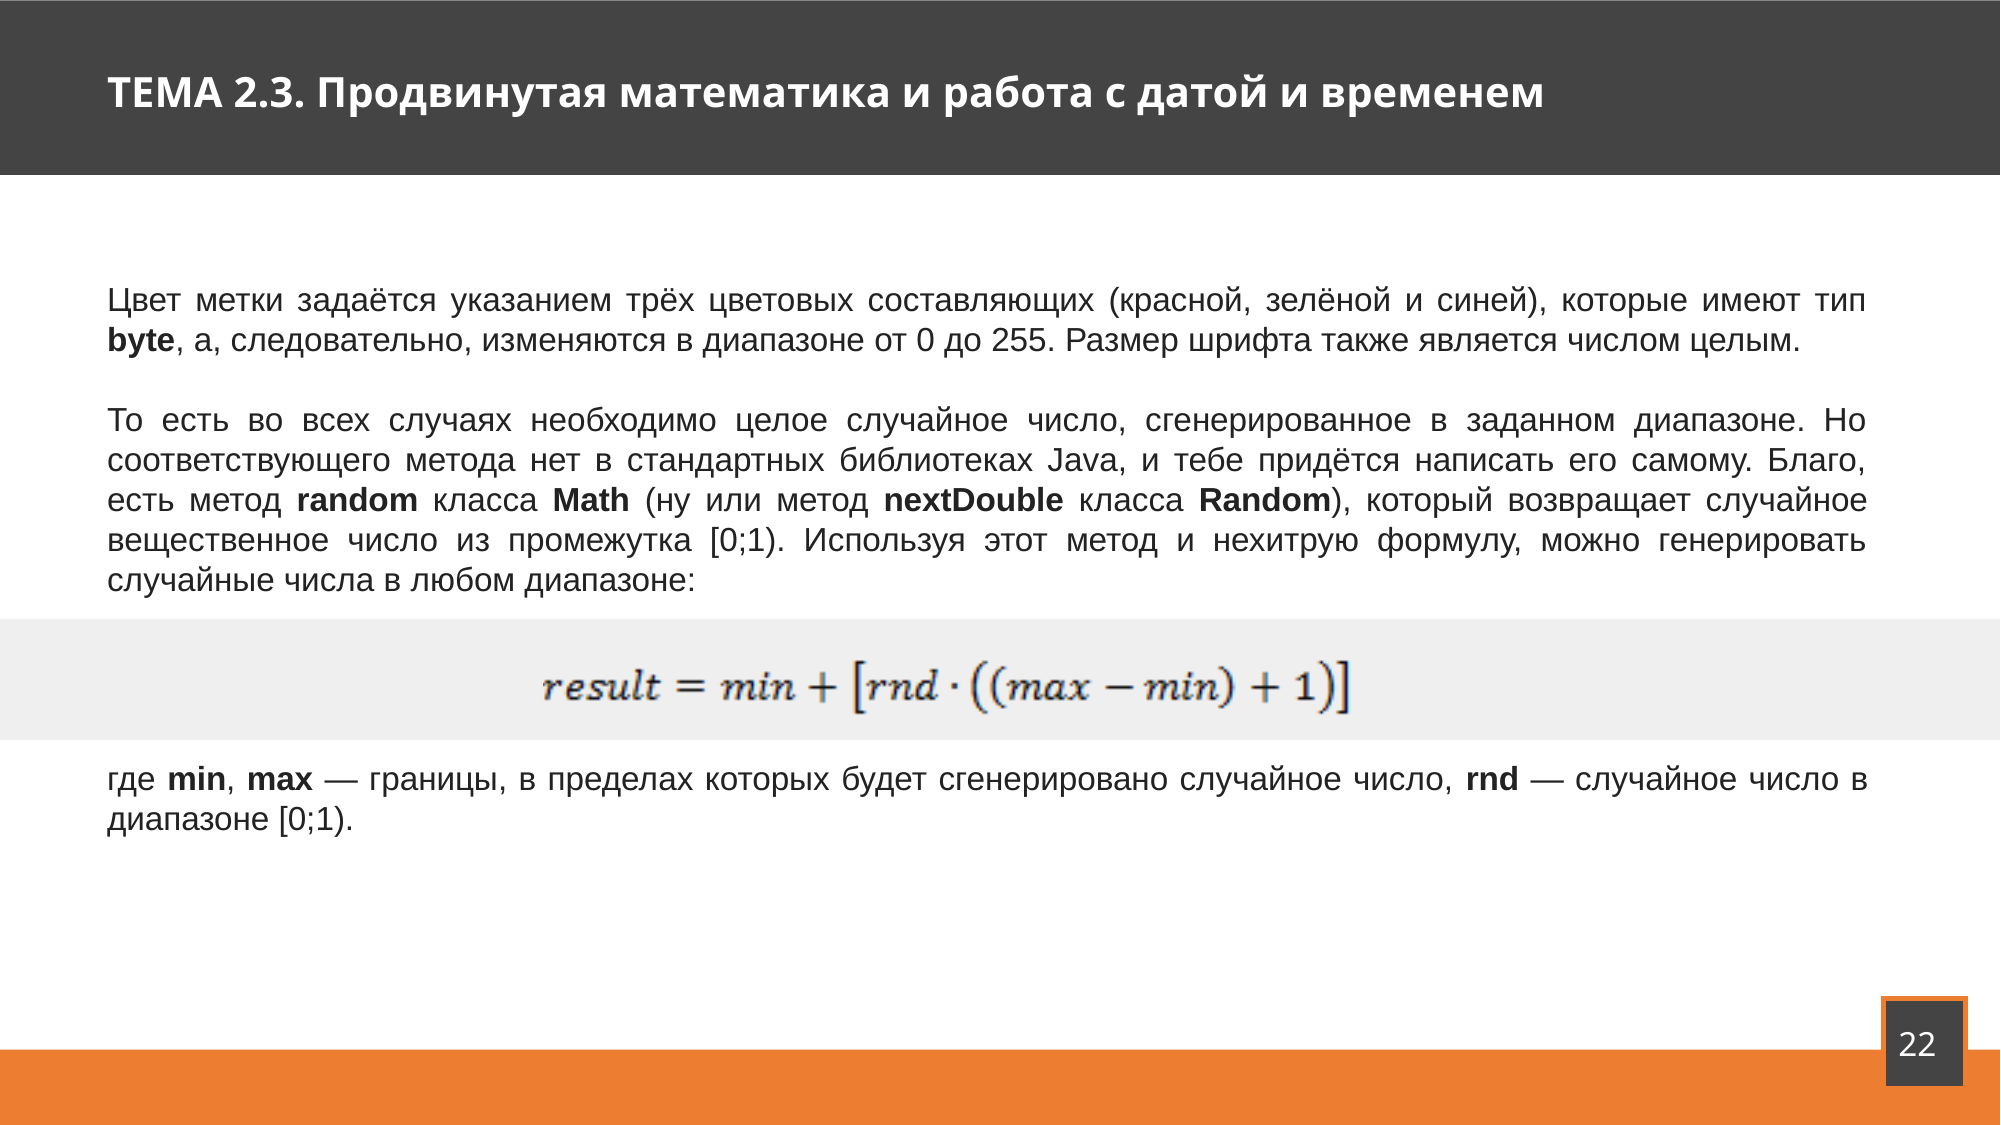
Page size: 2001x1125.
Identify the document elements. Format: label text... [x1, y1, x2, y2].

text_box Цвет метки задаётся указанием трёх цветовых составляющих (красной, зелёной и синей), которые имеют тип byte, а, следовательно, изменяются в диапазоне от 0 до 255. Размер шрифта также является числом целым. То есть во всех случаях необходимо целое случайное число, сгенерированное в заданном диапазоне. Но соответствующего метода нет в стандартных библиотеках Java, и тебе придётся написать его самому. Благо, есть метод random класса Math (ну или метод nextDouble класса Random), который возвращает случайное вещественное число из промежутка [0;1). Используя этот метод и нехитрую формулу, можно генерировать случайные числа в любом диапазоне: где min, max — границы, в пределах которых будет сгенерировано случайное число, rnd — случайное число в диапазоне [0;1). [92, 270, 1884, 619]
text_box [1883, 998, 1967, 1089]
text_box [0, 1049, 2000, 1125]
text_box [0, 0, 2000, 176]
text_box Цвет метки задаётся указанием трёх цветовых составляющих (красной, зелёной и синей), которые имеют тип byte, а, следовательно, изменяются в диапазоне от 0 до 255. Размер шрифта также является числом целым. То есть во всех случаях необходимо целое случайное число, сгенерированное в заданном диапазоне. Но соответствующего метода нет в стандартных библиотеках Java, и тебе придётся написать его самому. Благо, есть метод random класса Math (ну или метод nextDouble класса Random), который возвращает случайное вещественное число из промежутка [0;1). Используя этот метод и нехитрую формулу, можно генерировать случайные числа в любом диапазоне: где min, max — границы, в пределах которых будет сгенерировано случайное число, rnd — случайное число в диапазоне [0;1). [92, 740, 1884, 845]
text_box 22 [1883, 1015, 1966, 1071]
picture [0, 619, 2000, 740]
text_box ТЕМА 2.3. Продвинутая математика и работа с датой и временем [92, 54, 1884, 124]
